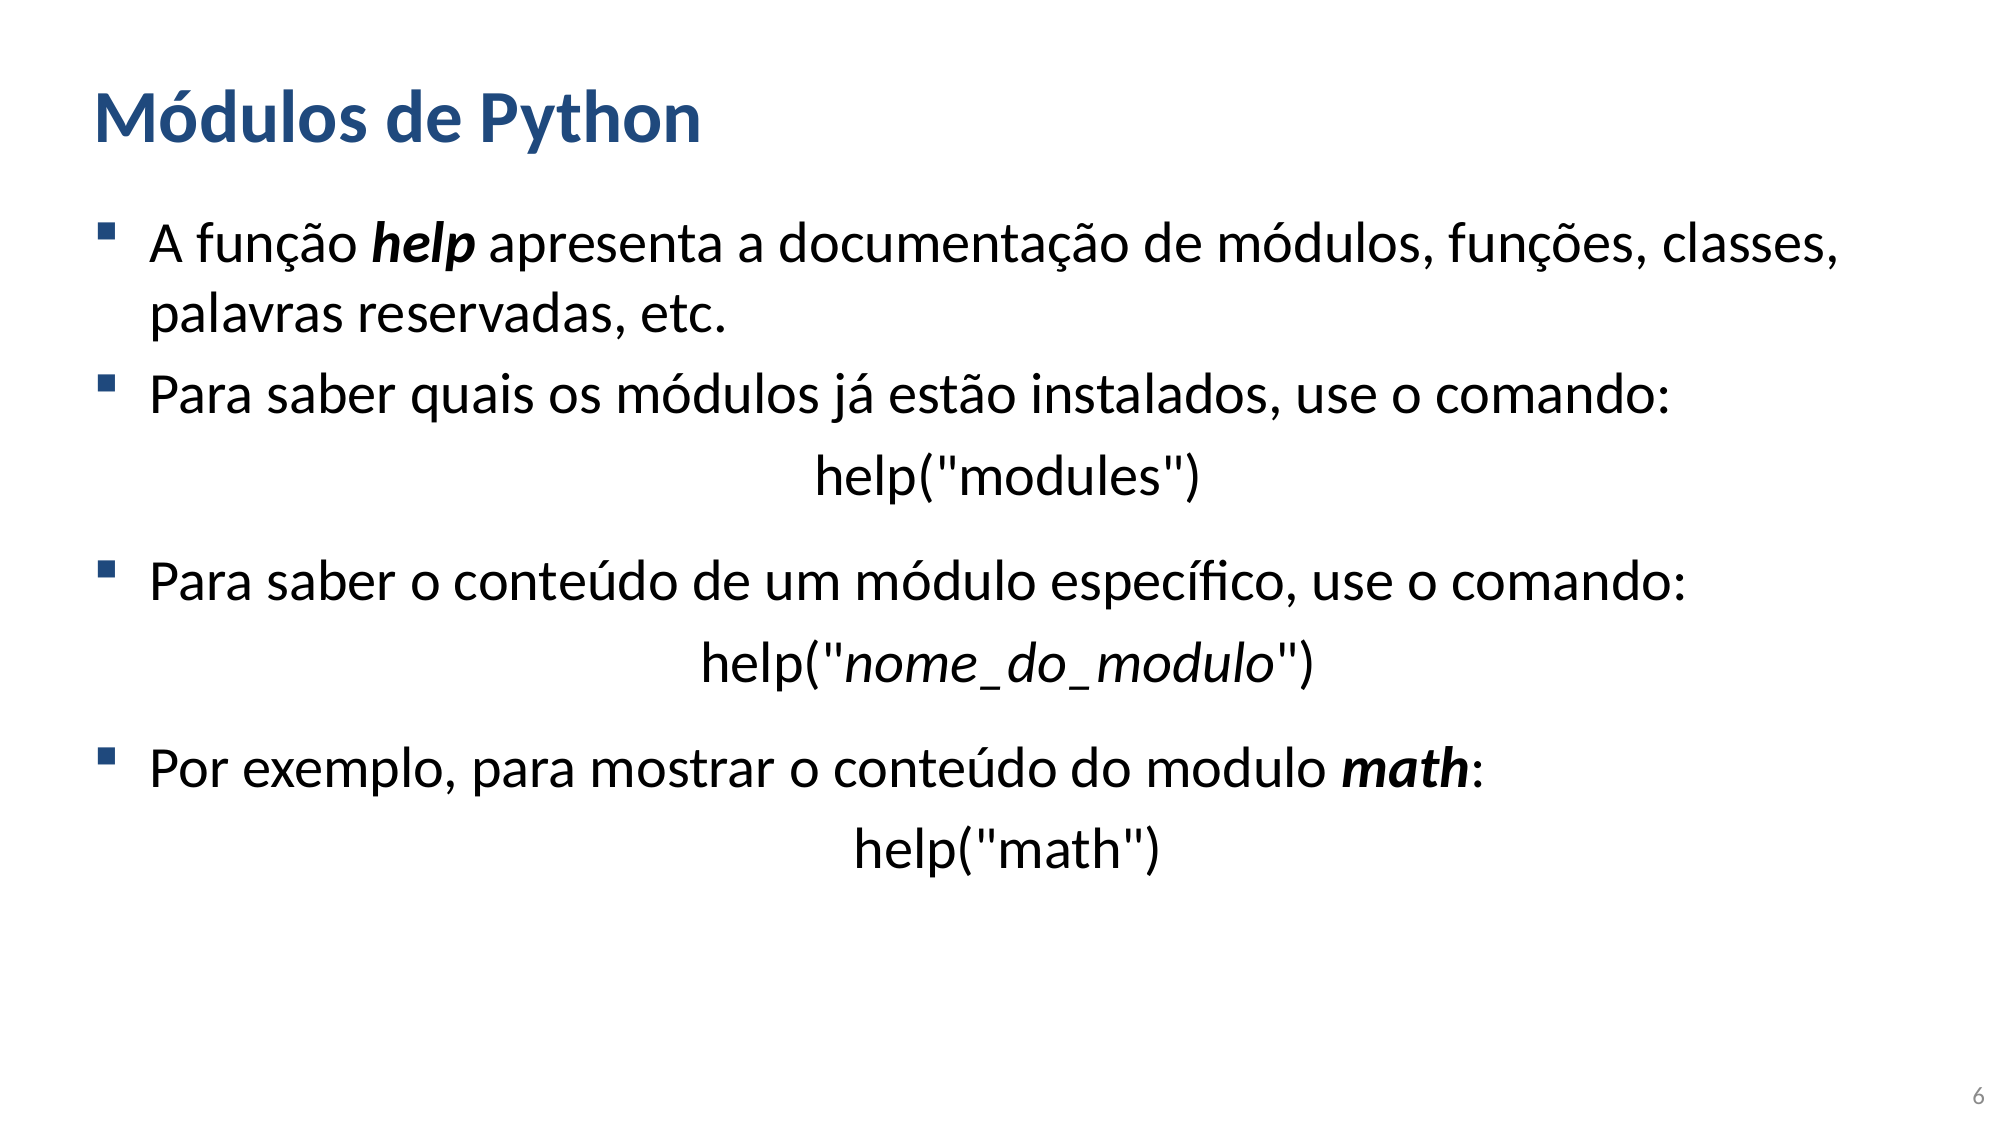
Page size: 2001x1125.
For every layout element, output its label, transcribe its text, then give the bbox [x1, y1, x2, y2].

title Módulos de Python [78, 19, 1665, 196]
list A função help apresenta a documentação de módulos, funções, classes, palavras reservadas, etc. Para saber quais os módulos já estão instalados, use o comando: help("modules") Para saber o conteúdo de um módulo específico, use o comando: help("nome_do_modulo") Por exemplo, para mostrar o conteúdo do modulo math: help("math") [78, 196, 1939, 381]
text_box 6 [1650, 1065, 2000, 1125]
